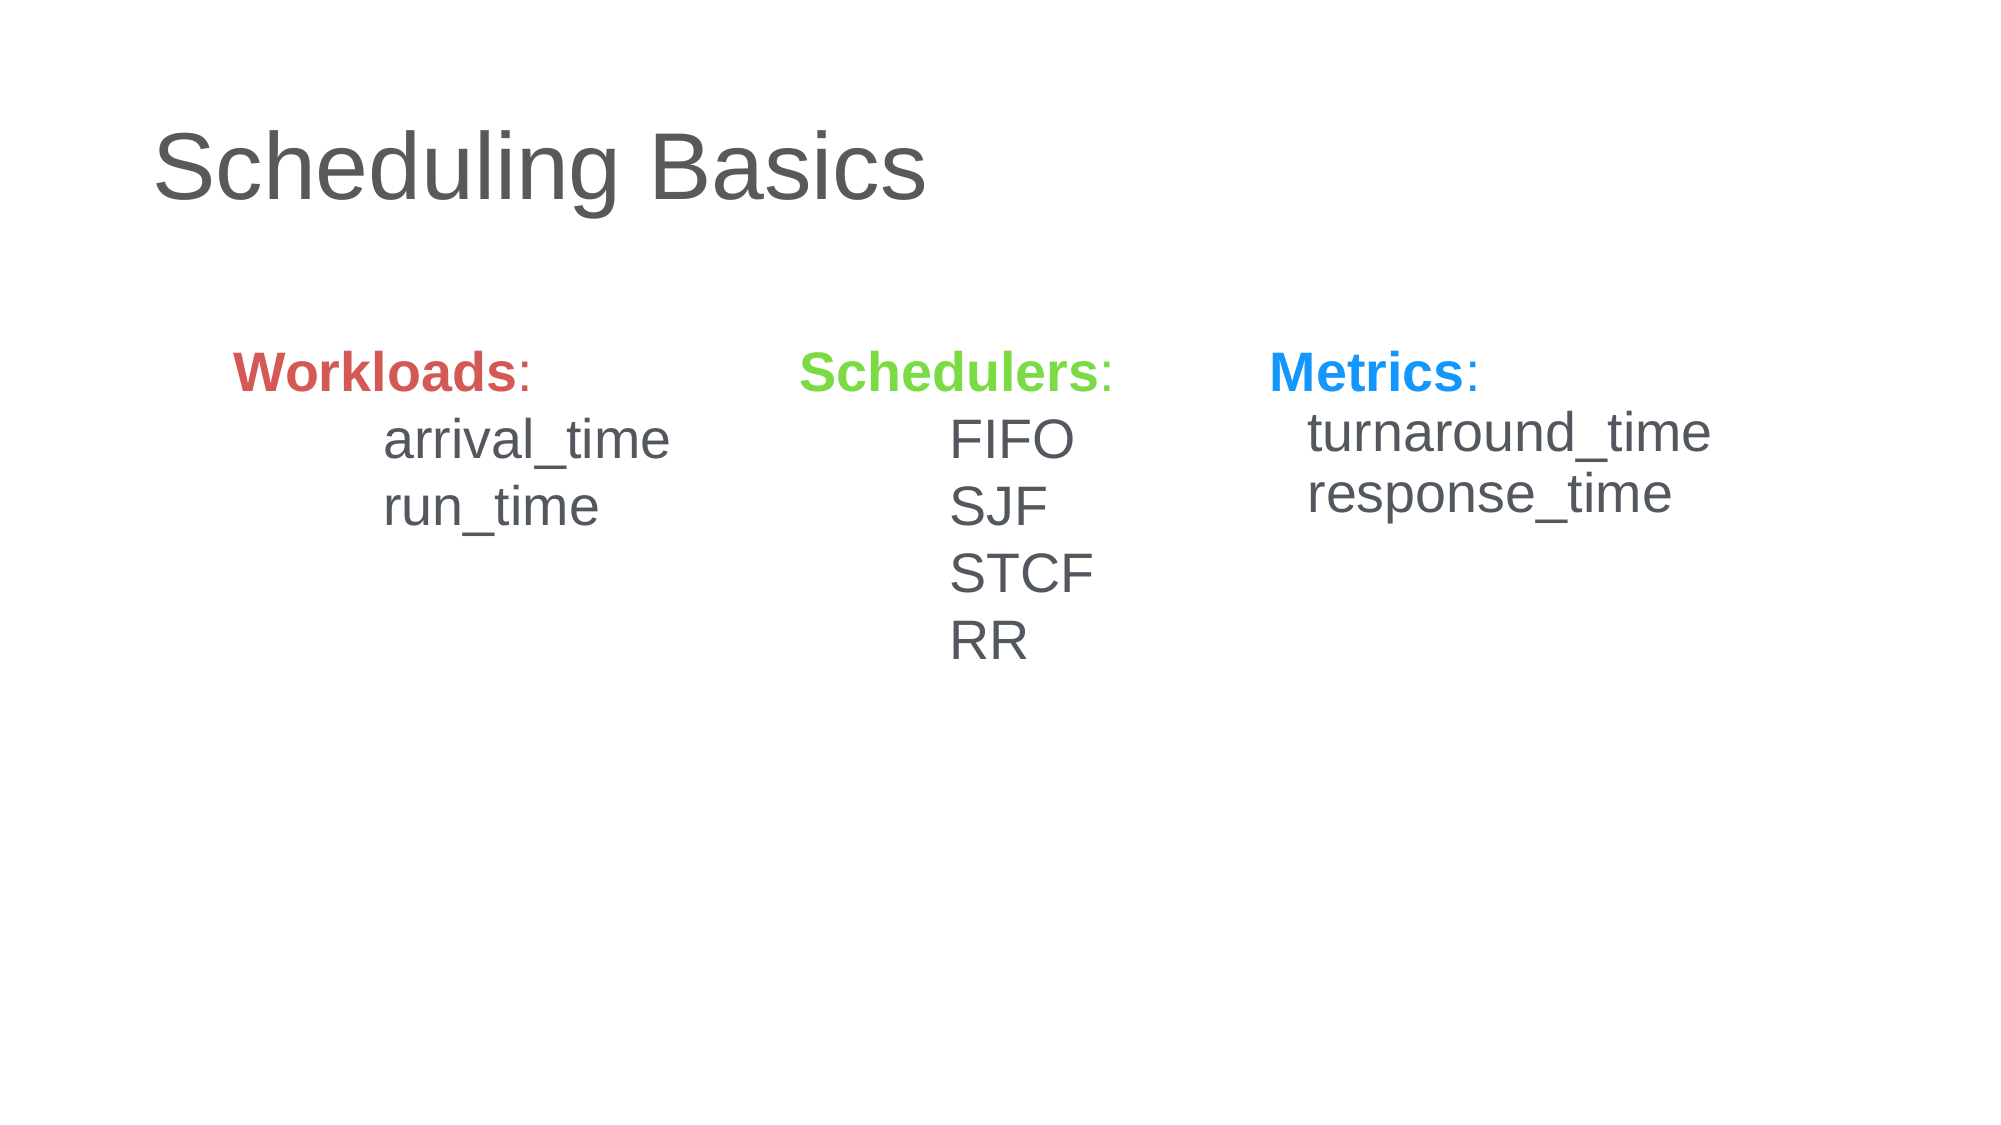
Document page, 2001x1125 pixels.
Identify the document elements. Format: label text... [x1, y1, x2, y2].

title Scheduling Basics [137, 59, 1863, 278]
text_box Schedulers: FIFO SJF STCF RR [799, 336, 1156, 754]
list Metrics: turnaround_time response_time [1255, 336, 1750, 644]
text_box Workloads: arrival_time run_time [233, 336, 709, 754]
